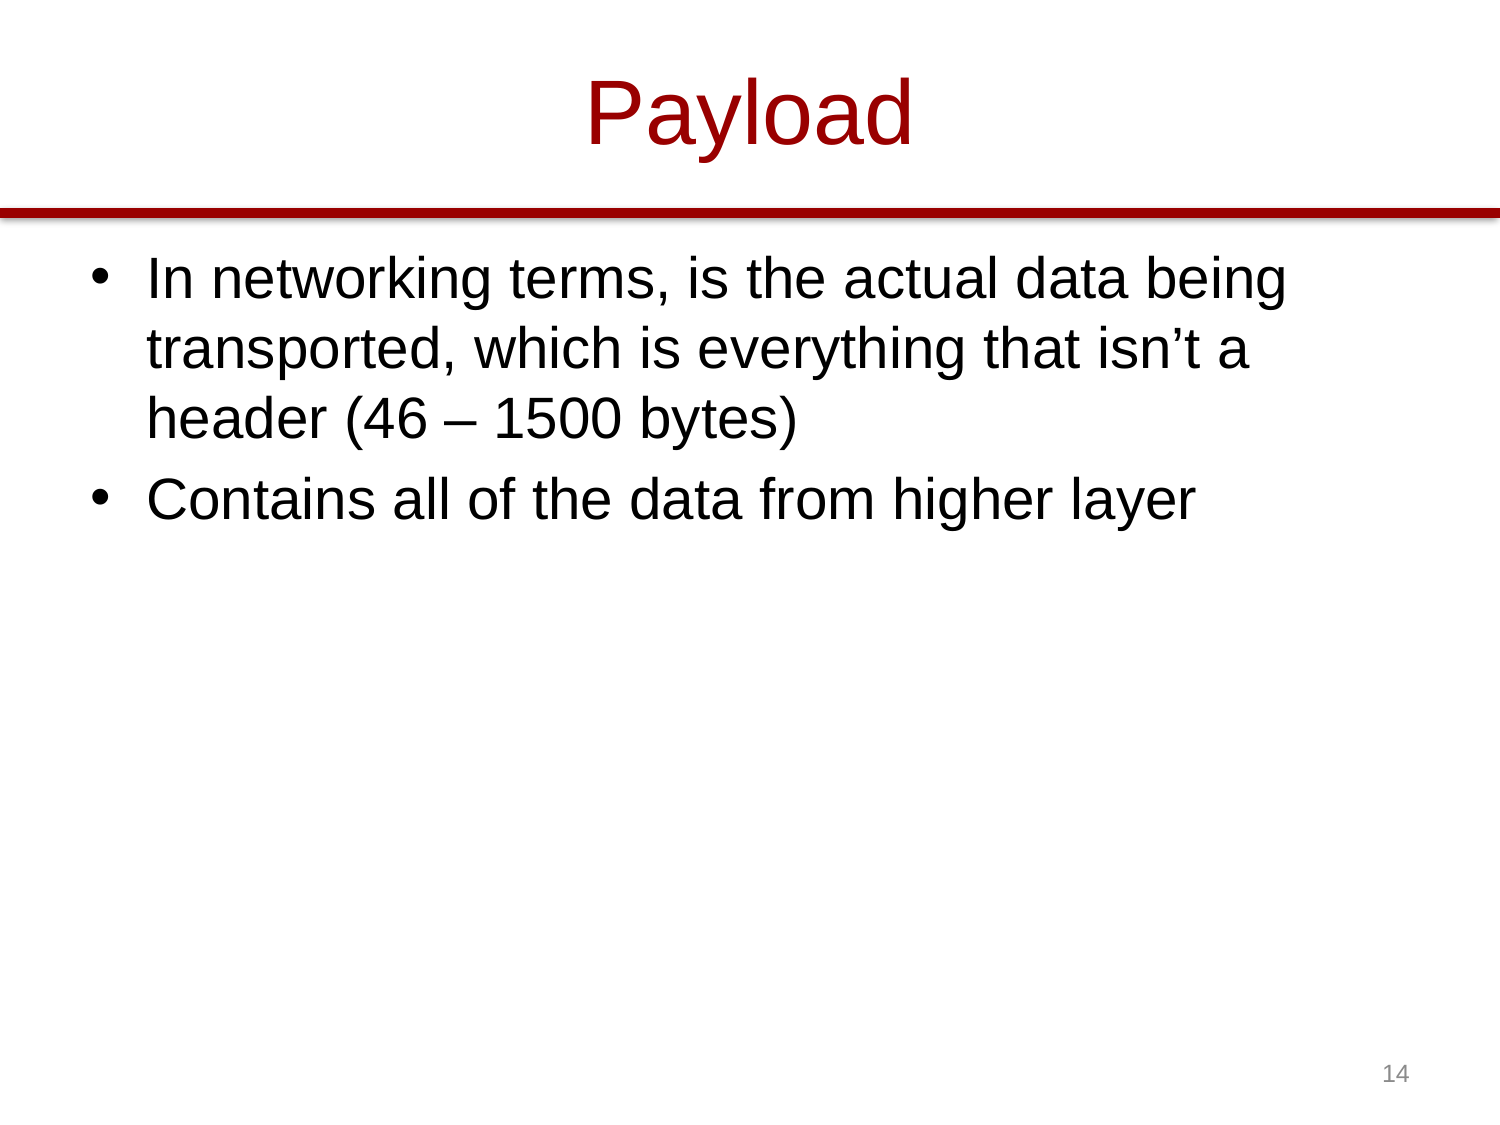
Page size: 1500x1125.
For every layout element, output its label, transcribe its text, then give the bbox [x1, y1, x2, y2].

slide_number 14 [1074, 1042, 1425, 1103]
title Payload [75, 13, 1425, 202]
list In networking terms, is the actual data being transported, which is everything that isn’t a header (46 – 1500 bytes) Contains all of the data from higher layer [75, 232, 1425, 1005]
